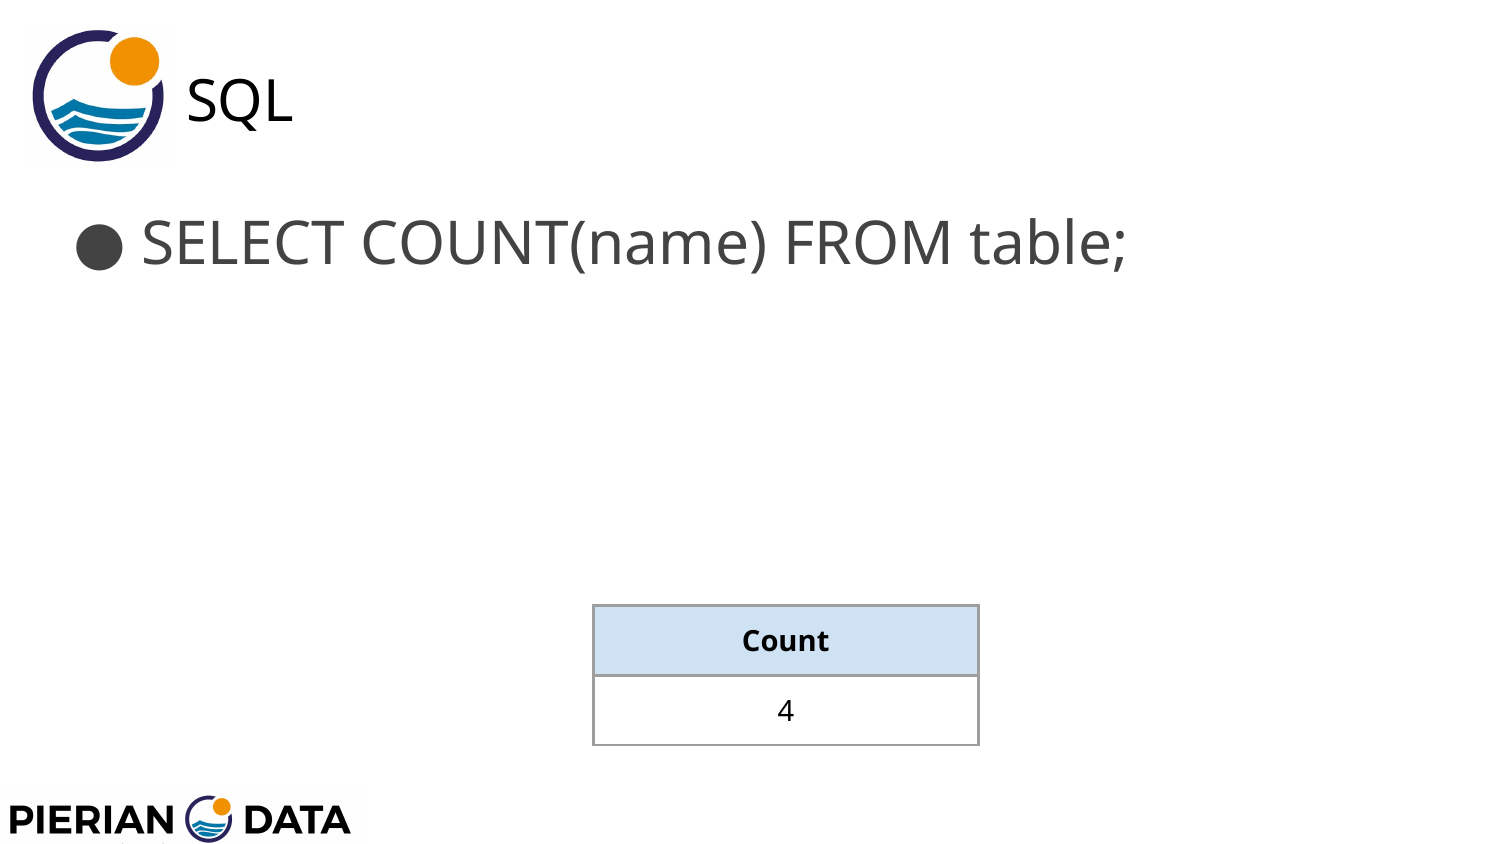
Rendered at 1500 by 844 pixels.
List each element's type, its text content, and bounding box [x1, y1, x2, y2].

table_header Count [595, 607, 977, 674]
picture [0, 787, 368, 844]
title SQL [176, 48, 1449, 143]
picture [24, 24, 172, 167]
list SELECT COUNT(name) FROM table; [51, 189, 1476, 750]
table_cell 4 [595, 677, 977, 744]
